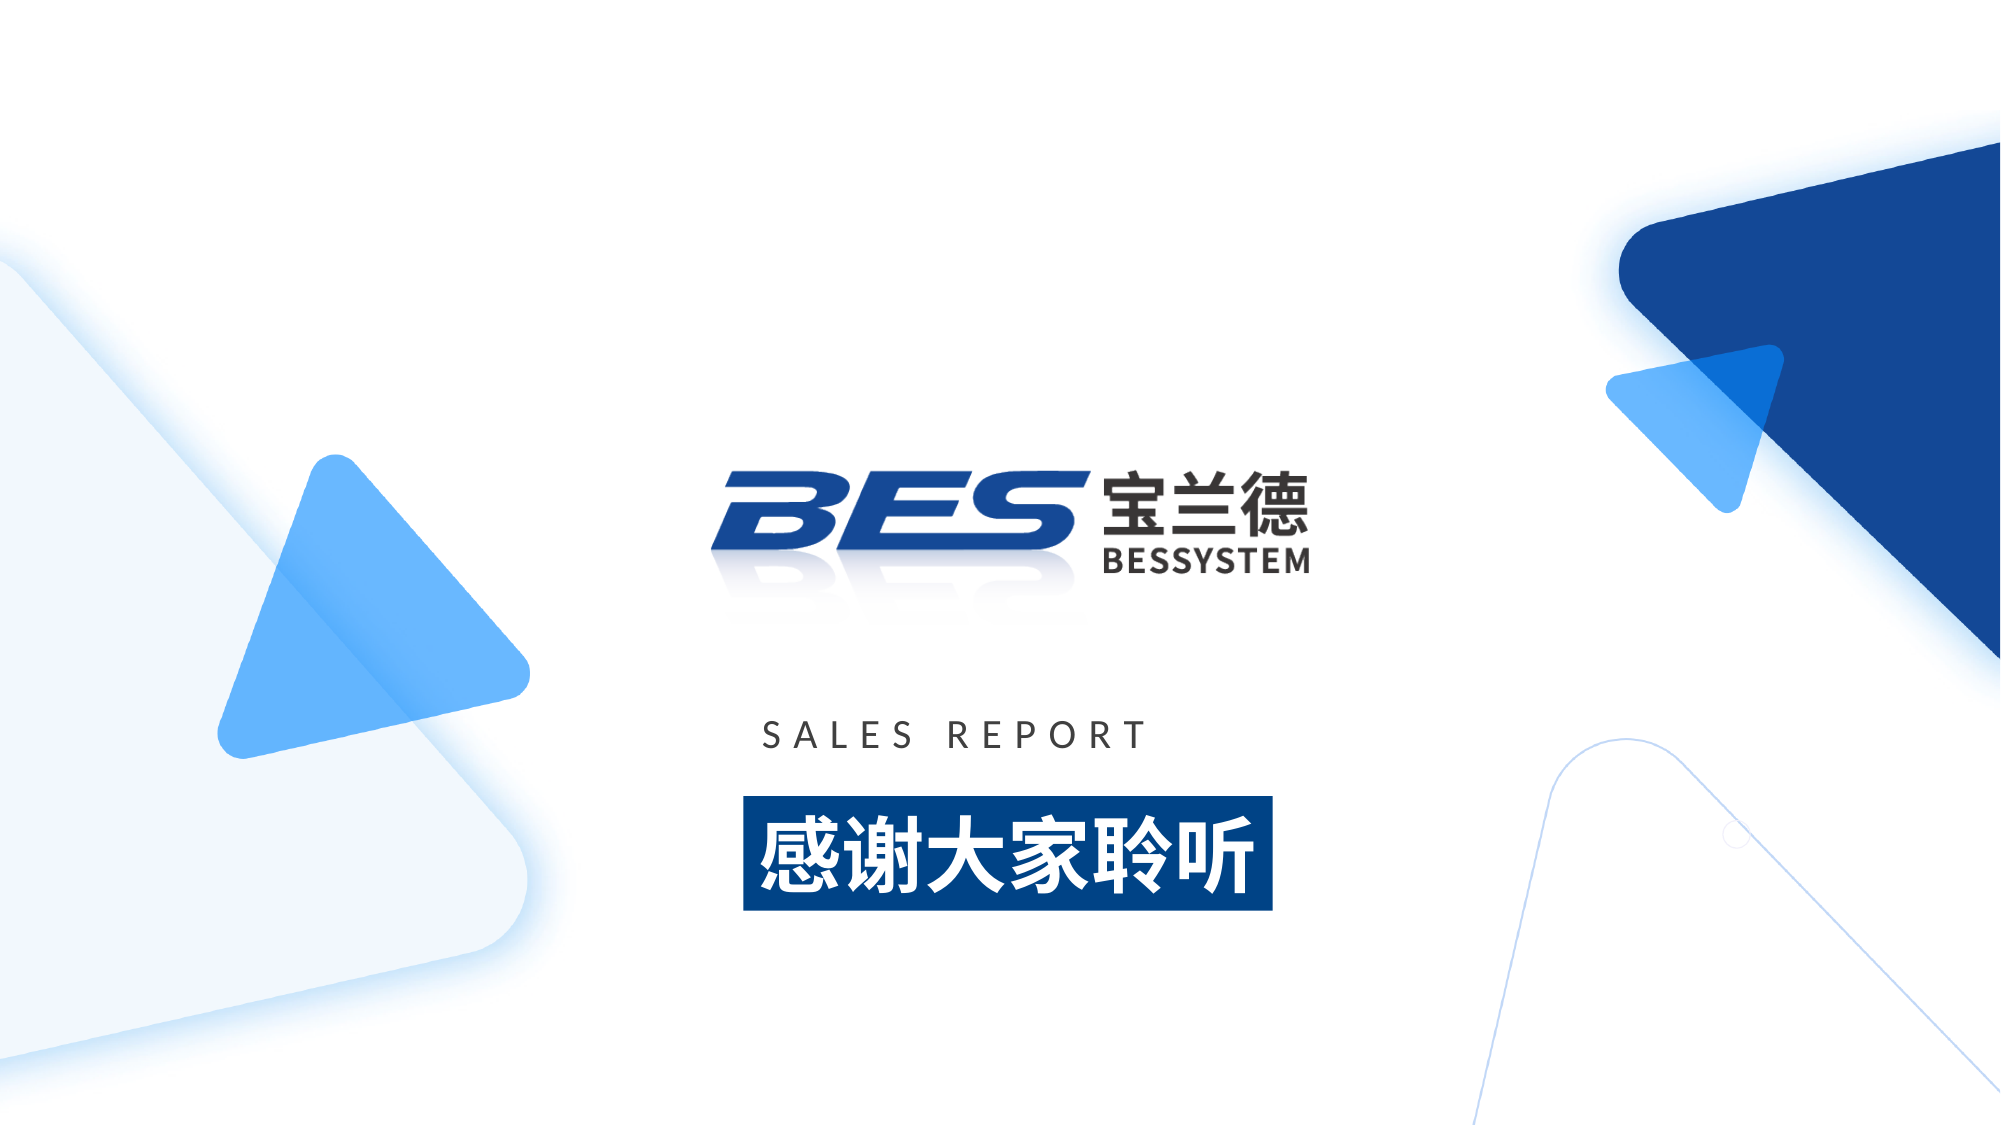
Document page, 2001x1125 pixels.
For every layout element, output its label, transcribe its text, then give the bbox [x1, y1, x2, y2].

text_box 感谢大家聆听 [743, 796, 1273, 911]
text_box SALES REPORT [747, 699, 1283, 765]
picture [0, 110, 2001, 1125]
